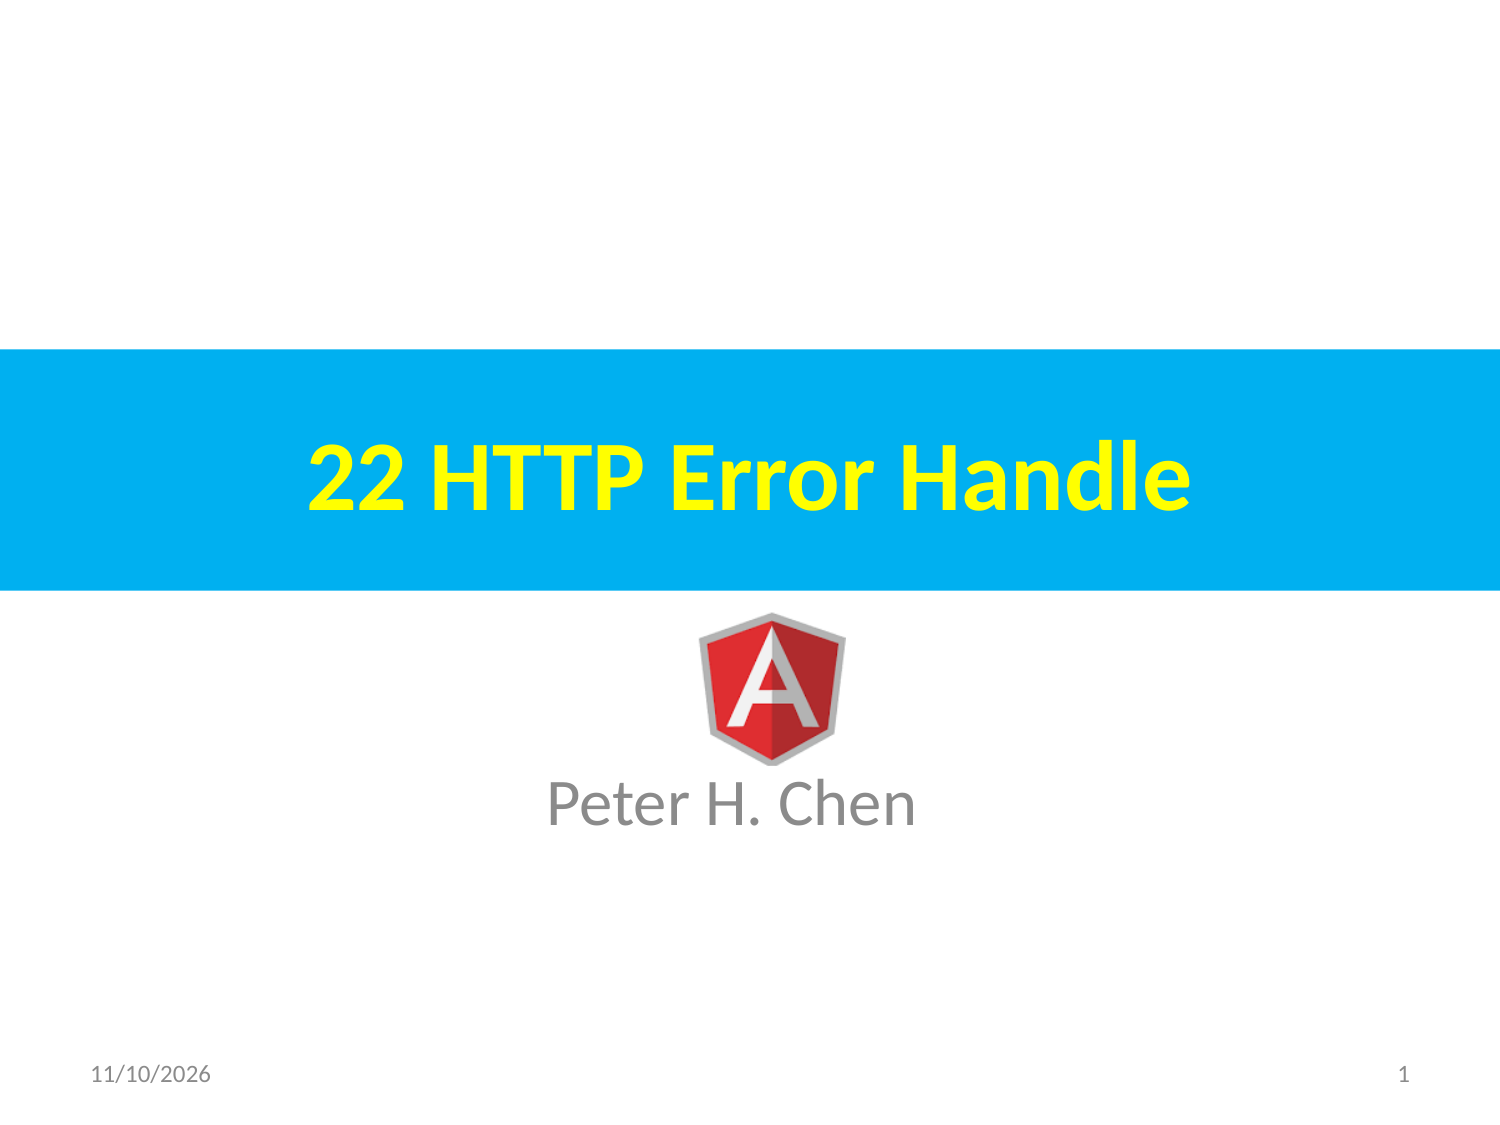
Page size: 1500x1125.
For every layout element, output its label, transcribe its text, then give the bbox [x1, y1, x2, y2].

slide_number 1 [1074, 1042, 1425, 1103]
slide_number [75, 1042, 425, 1103]
title 22 HTTP Error Handle [0, 349, 1500, 591]
picture [694, 609, 846, 771]
subtitle Peter H. Chen [206, 751, 1257, 866]
